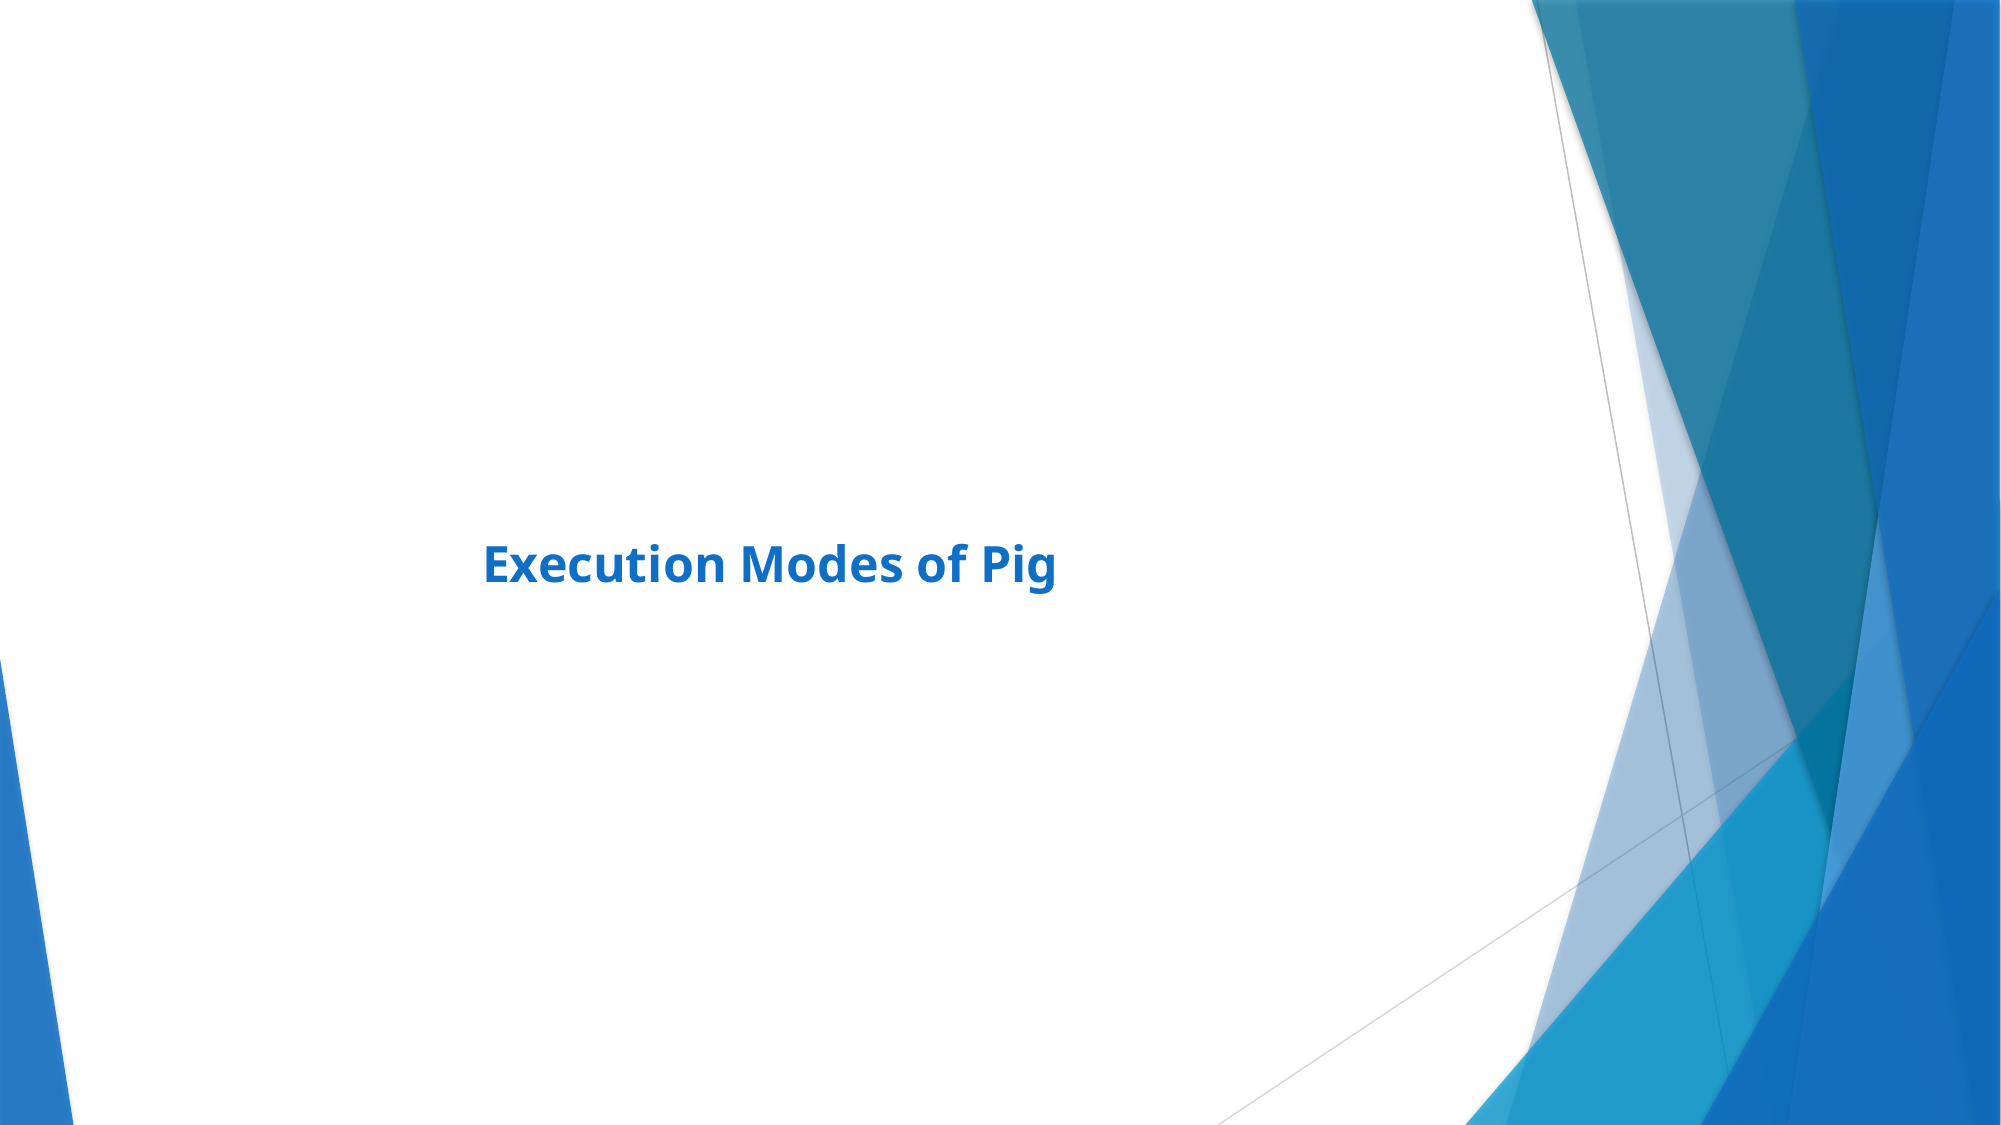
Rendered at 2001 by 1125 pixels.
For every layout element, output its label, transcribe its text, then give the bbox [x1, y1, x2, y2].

title Execution Modes of Pig [250, 525, 1291, 605]
